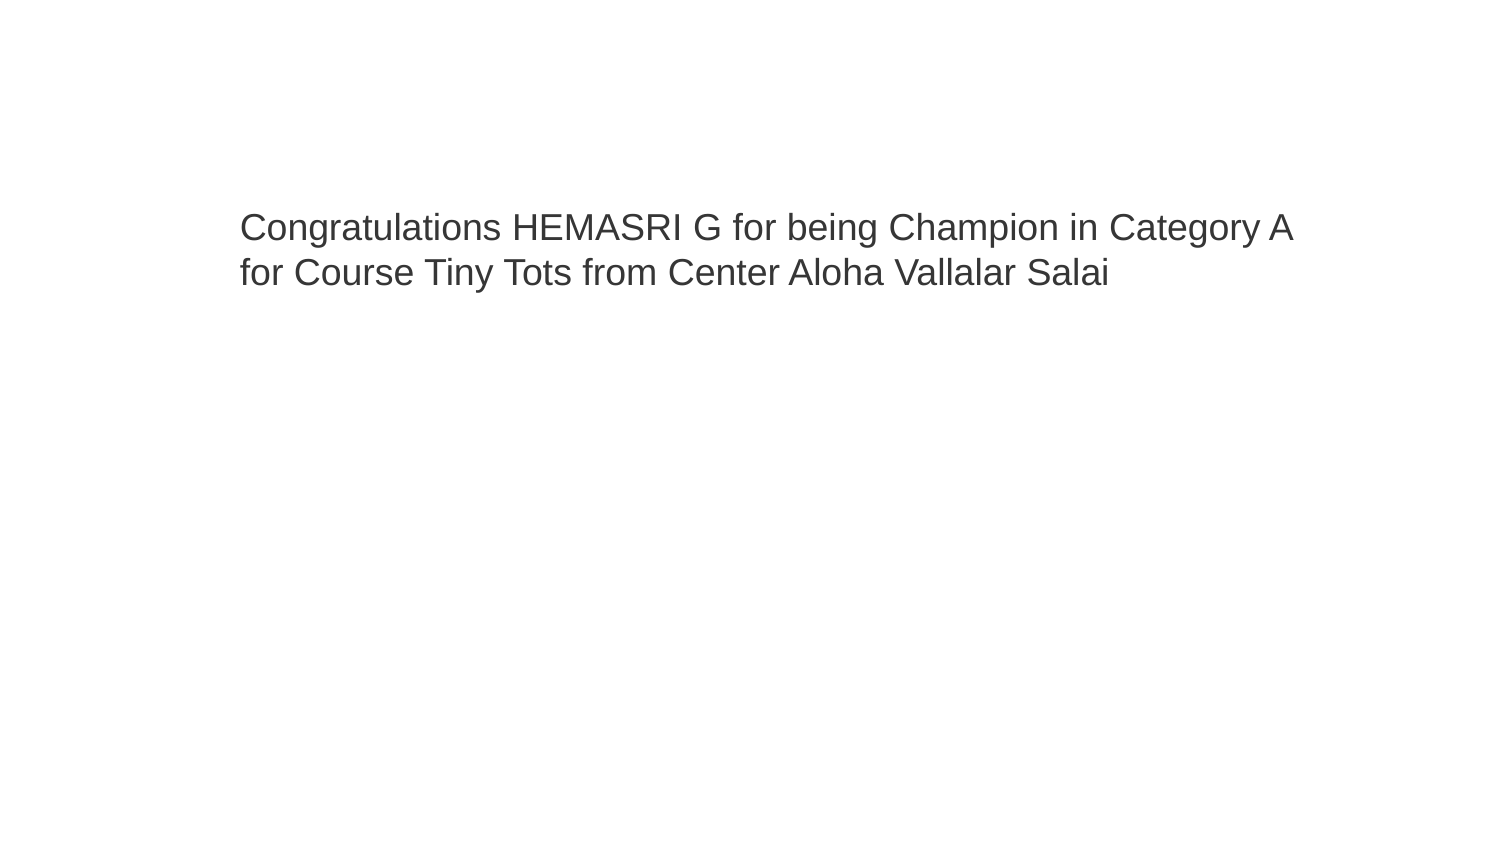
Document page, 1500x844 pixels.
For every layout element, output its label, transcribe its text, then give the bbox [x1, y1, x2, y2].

text_box Congratulations HEMASRI G for being Champion in Category A for Course Tiny Tots from Center Aloha Vallalar Salai [224, 224, 1350, 270]
